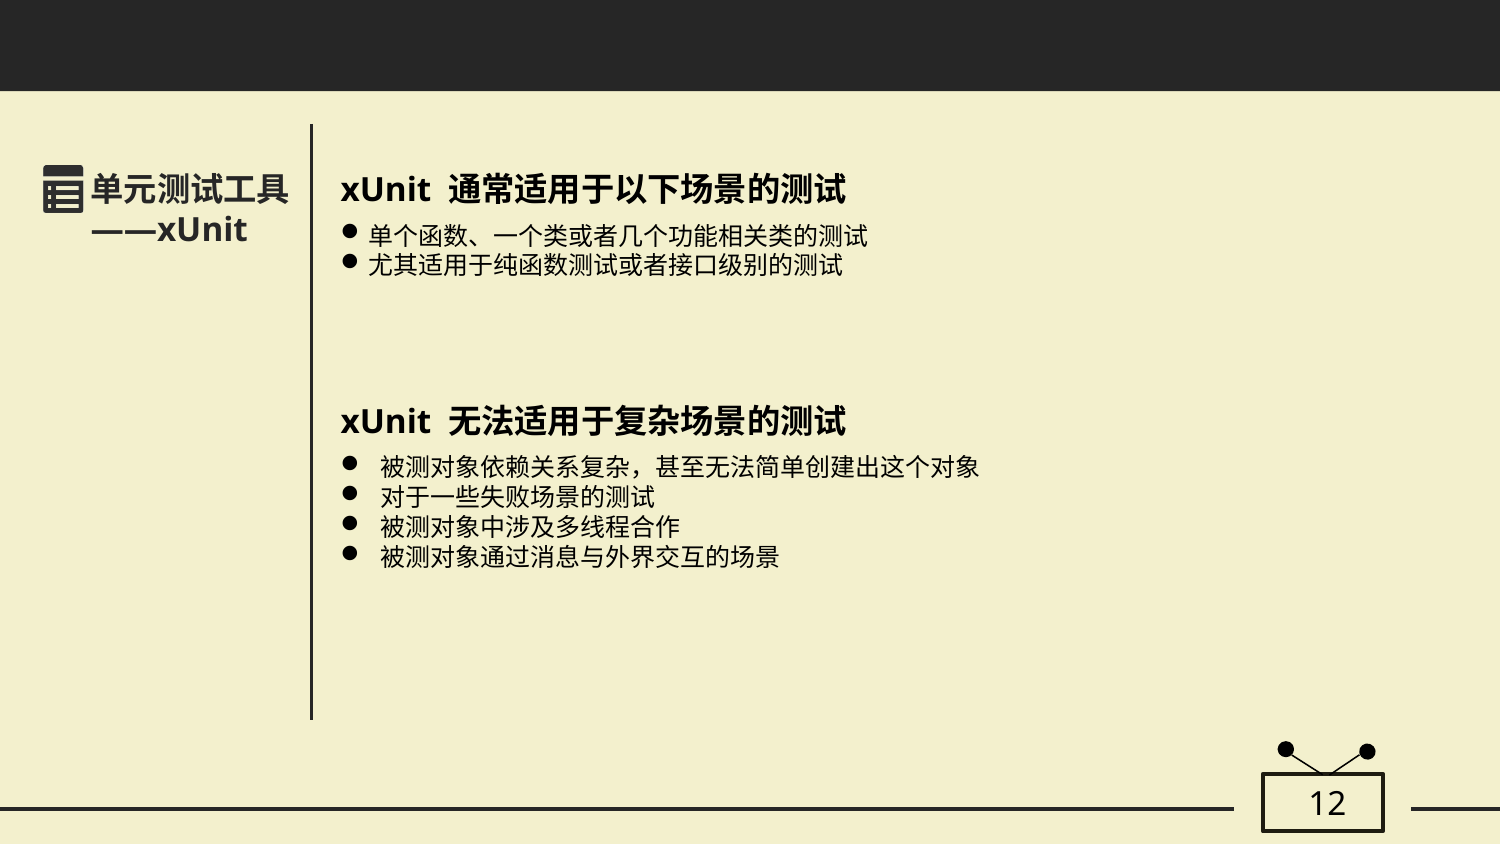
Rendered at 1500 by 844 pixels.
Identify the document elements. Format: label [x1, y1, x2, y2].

picture [39, 165, 88, 213]
text_box [0, 0, 1500, 810]
text_box [1262, 740, 1383, 832]
